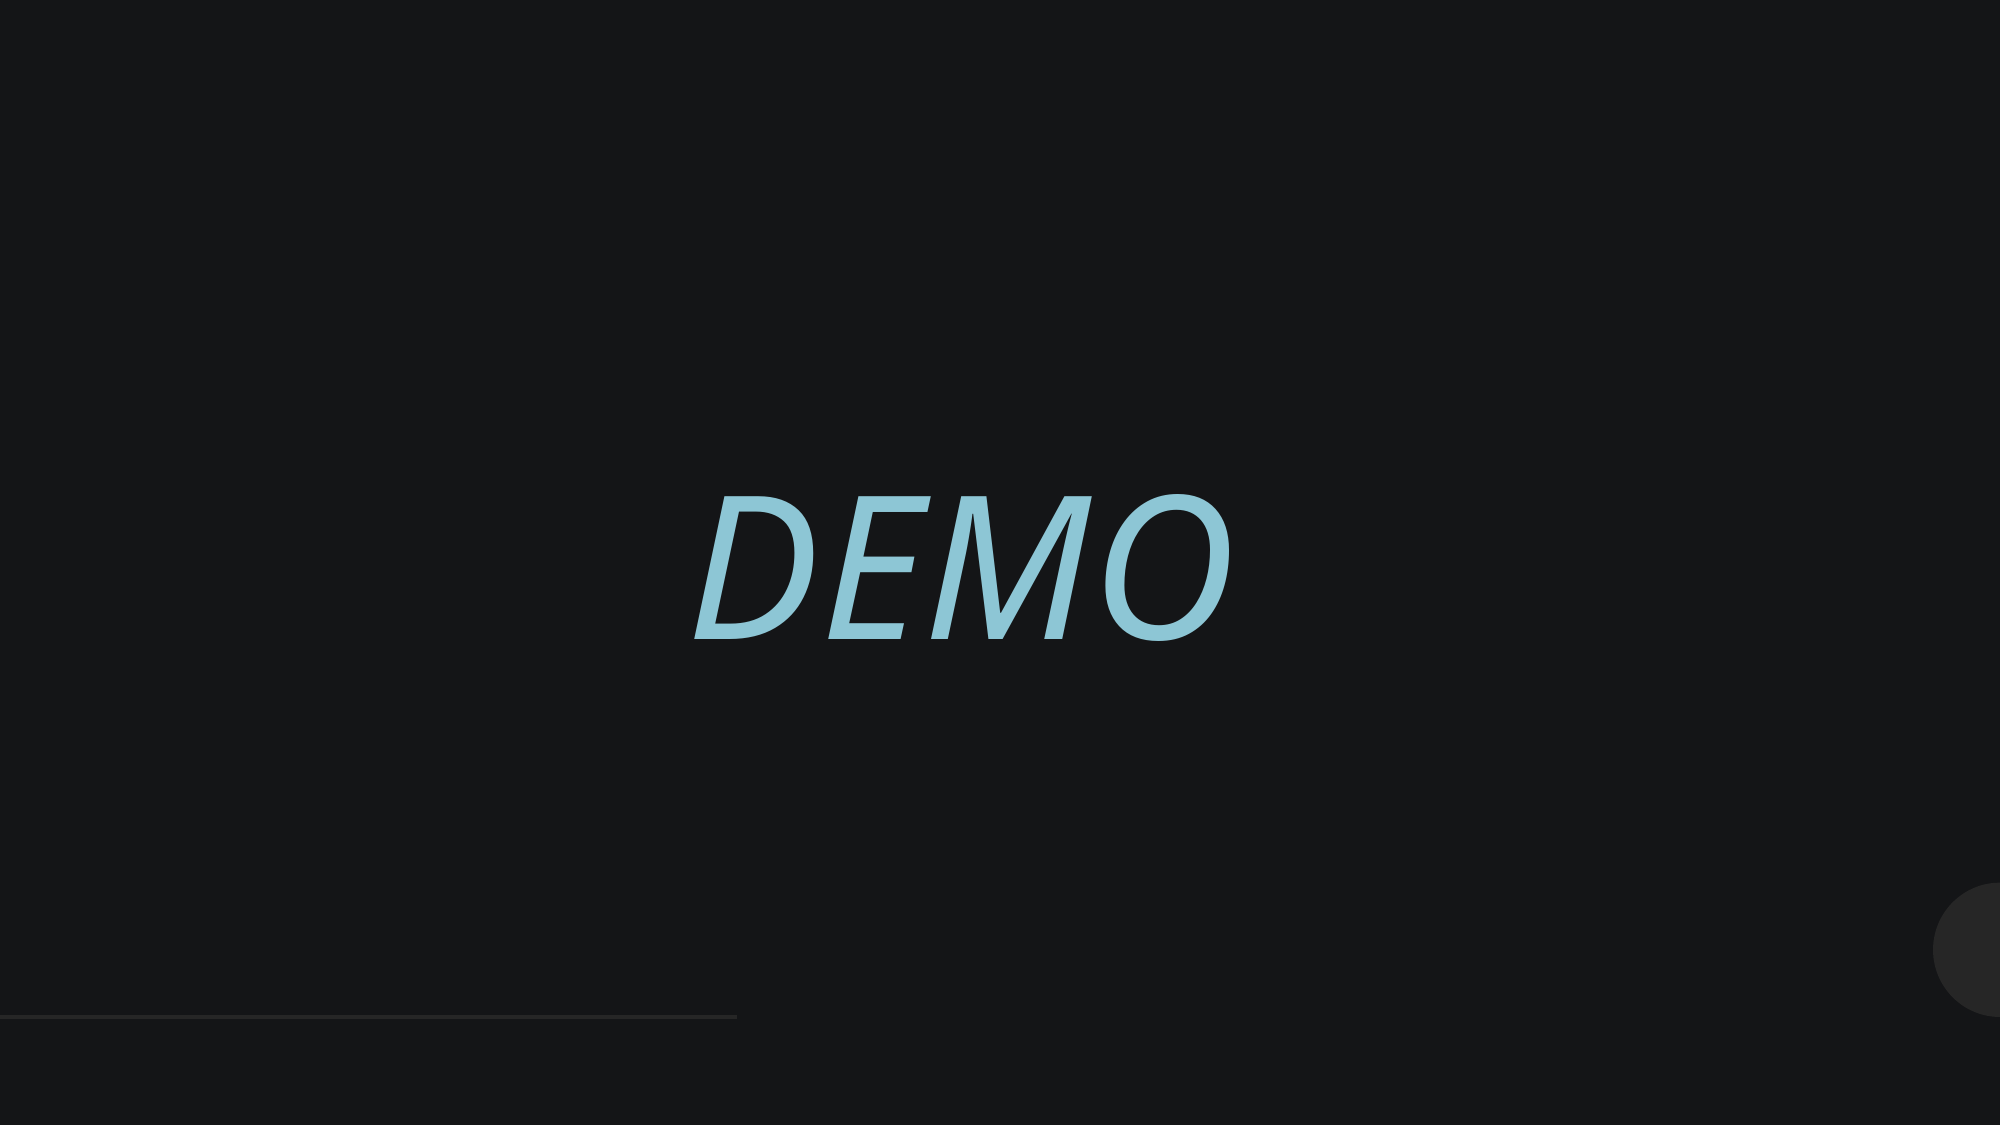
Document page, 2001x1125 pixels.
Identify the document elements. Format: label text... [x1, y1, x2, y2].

title DEMO [327, 459, 1596, 655]
